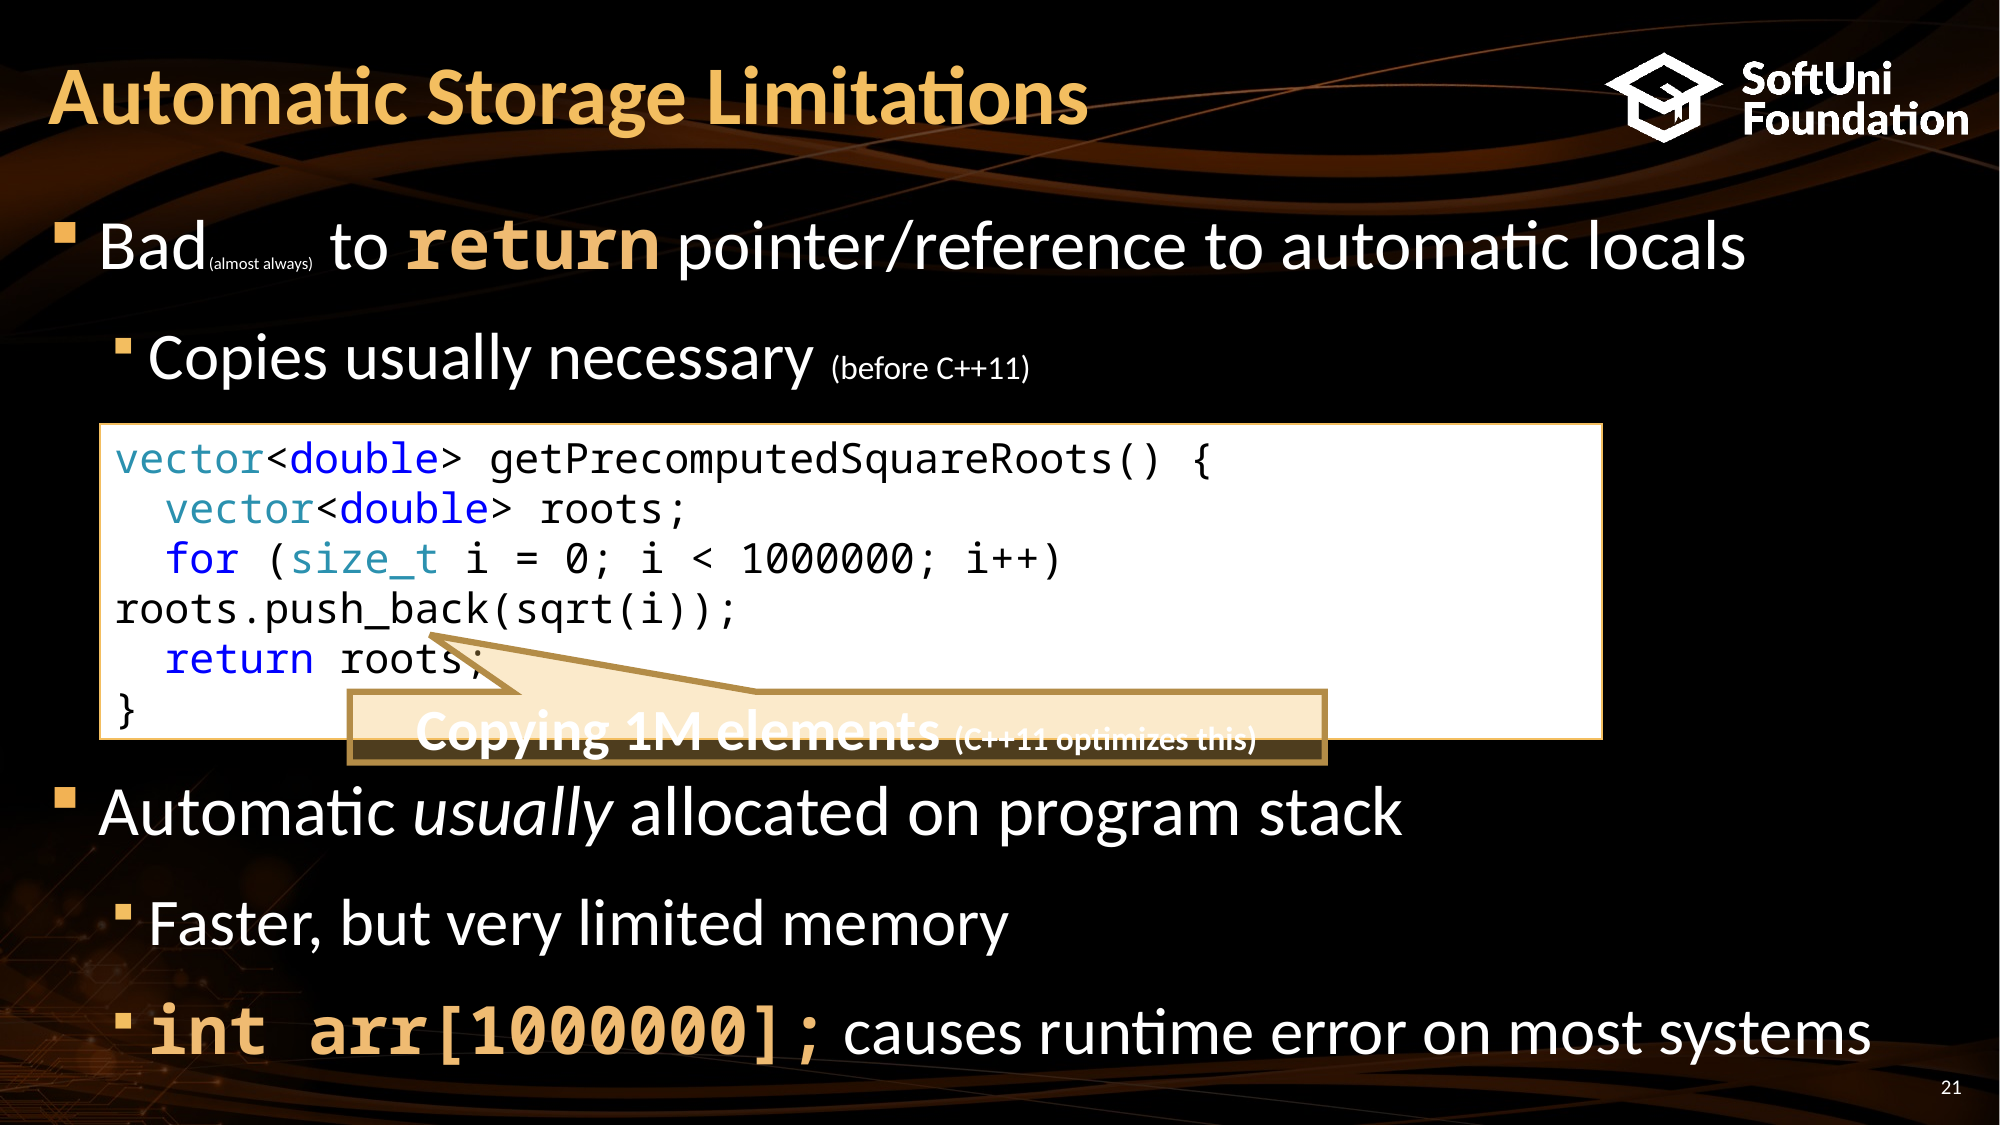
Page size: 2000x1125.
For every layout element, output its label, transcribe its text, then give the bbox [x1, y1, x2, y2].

list Bad(almost always) to return pointer/reference to automatic locals Copies usually necessary (before C++11) Automatic usually allocated on program stack Faster, but very limited memory int arr[1000000]; causes runtime error on most systems [31, 188, 1968, 1103]
text_box Copying 1M elements (C++11 optimizes this) [348, 633, 1326, 764]
picture [0, 0, 2000, 1125]
title Automatic Storage Limitations [30, 6, 1602, 189]
text_box vector<double> getPrecomputedSquareRoots() { vector<double> roots; for (size_t i = 0; i < 1000000; i++) roots.push_back(sqrt(i)); return roots; } [99, 423, 1603, 740]
